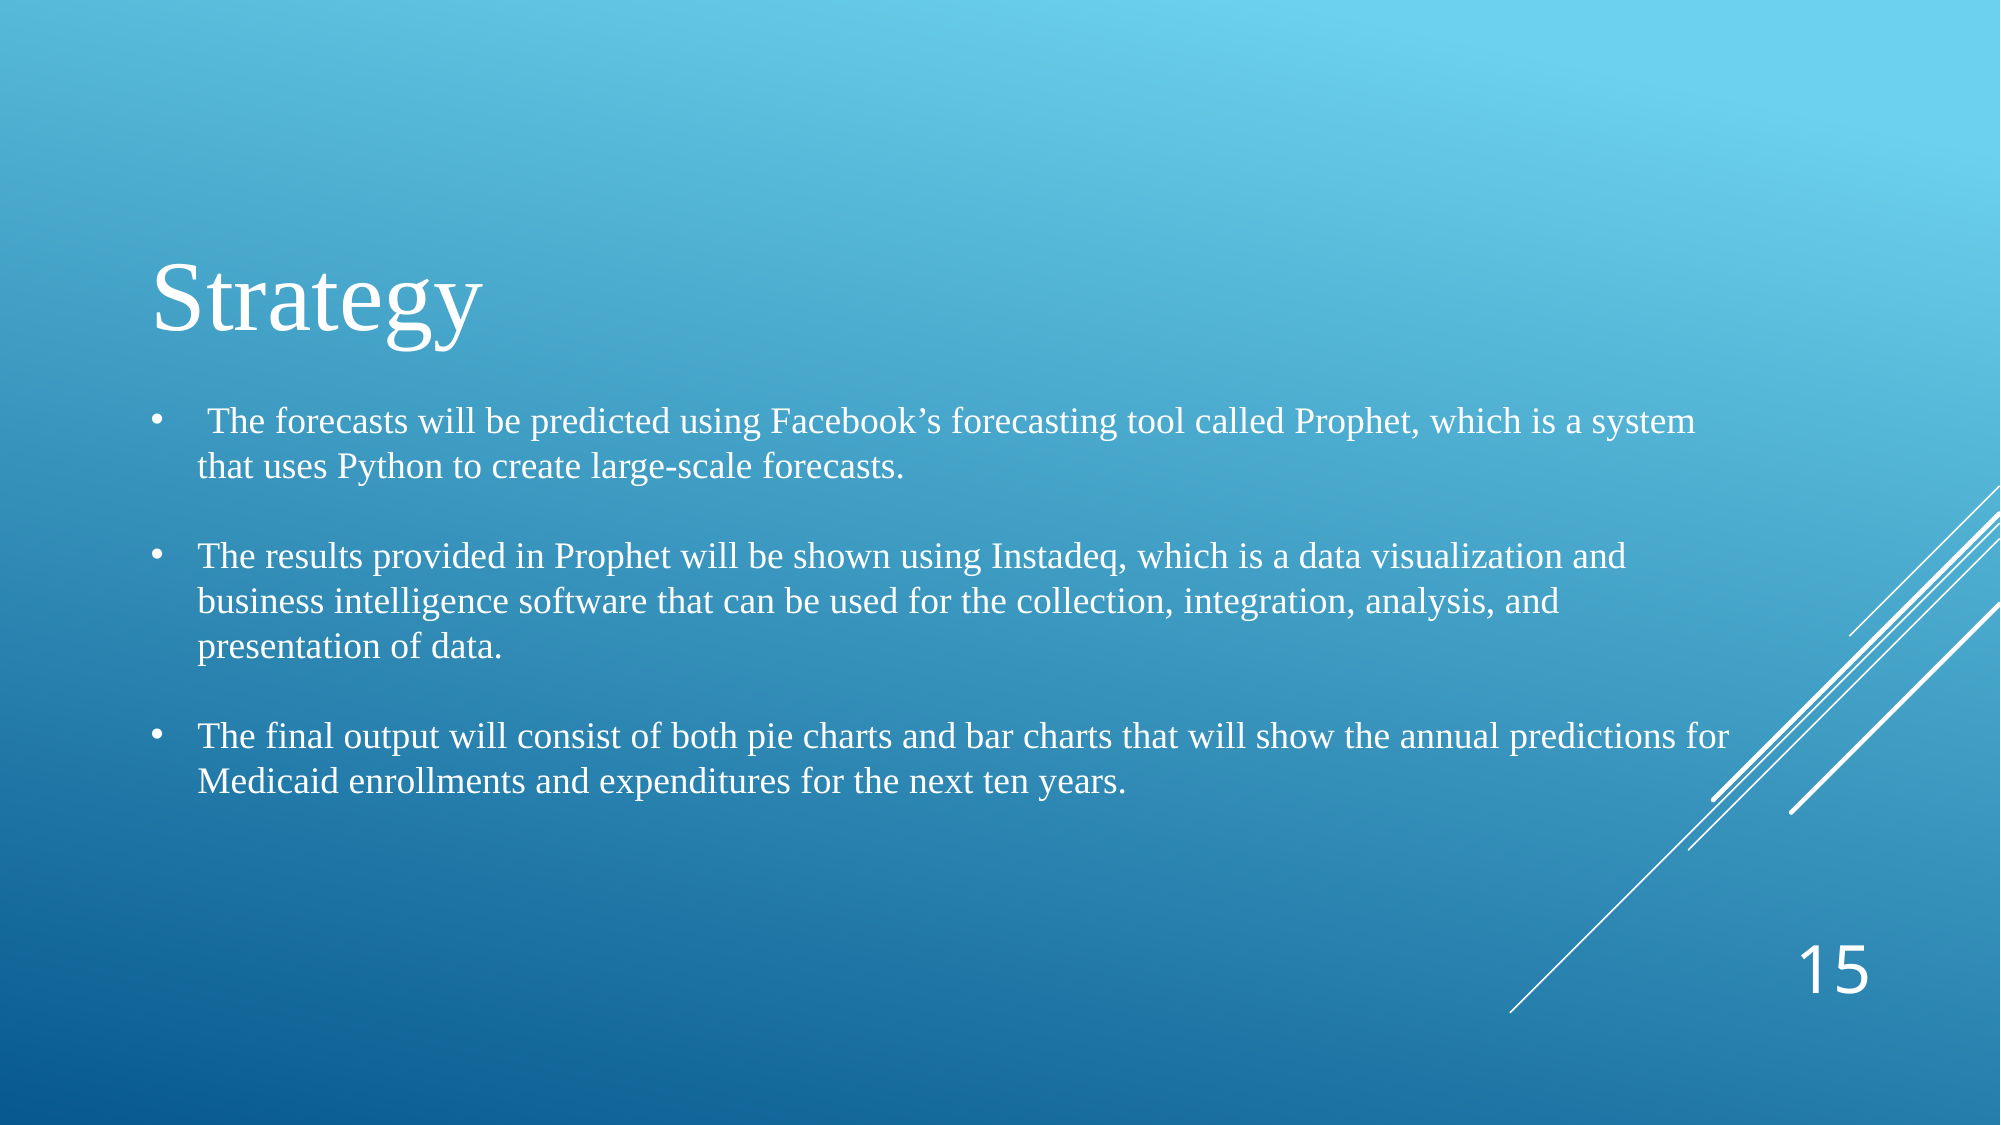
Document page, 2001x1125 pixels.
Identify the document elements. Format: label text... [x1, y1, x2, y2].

slide_number 15 [1700, 915, 1888, 1025]
text_box Strategy The forecasts will be predicted using Facebook’s forecasting tool called Prophet, which is a system that uses Python to create large-scale forecasts. The results provided in Prophet will be shown using Instadeq, which is a data visualization and business intelligence software that can be used for the collection, integration, analysis, and presentation of data. The final output will consist of both pie charts and bar charts that will show the annual predictions for Medicaid enrollments and expenditures for the next ten years. [135, 178, 1749, 853]
